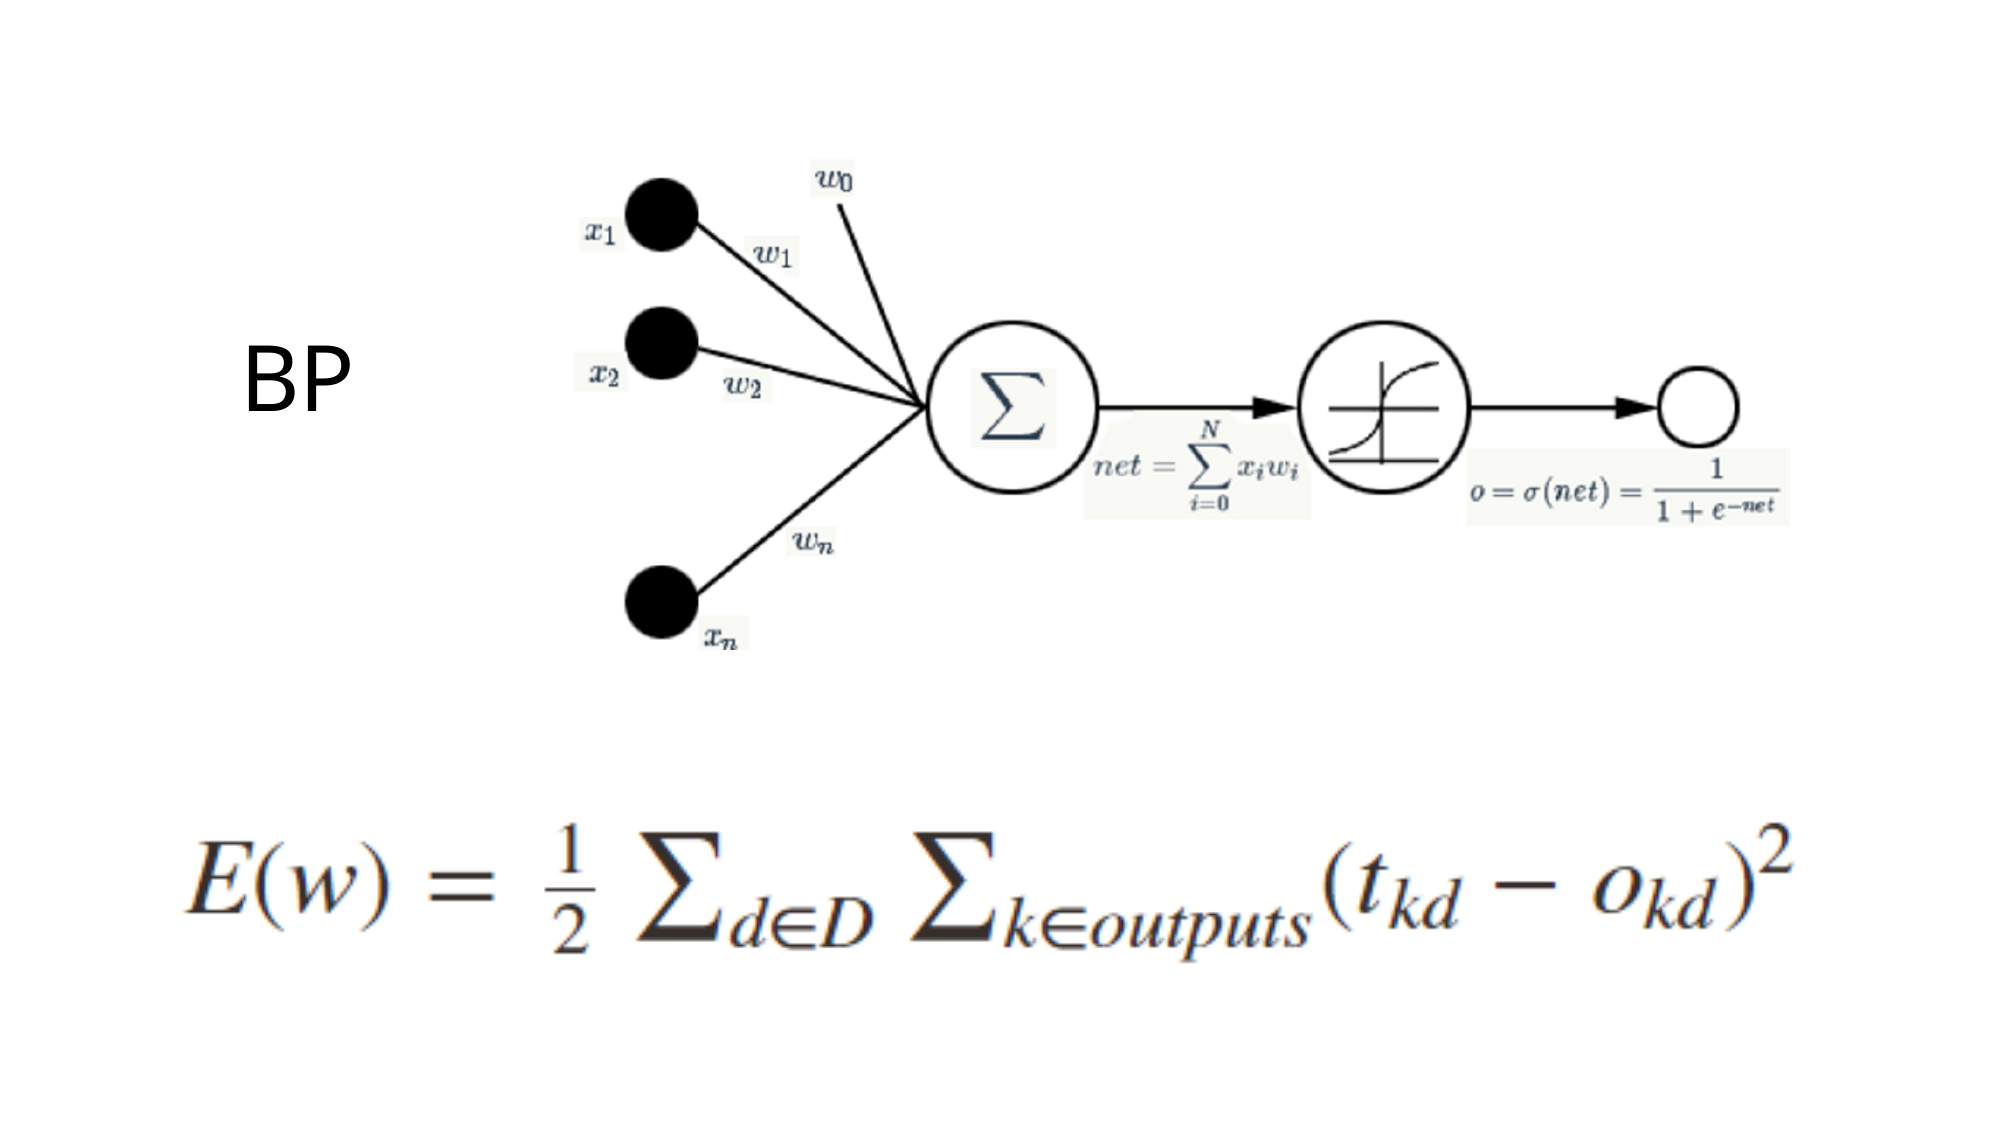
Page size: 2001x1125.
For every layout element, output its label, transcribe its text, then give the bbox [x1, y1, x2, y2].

title BP [225, 268, 546, 495]
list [546, 87, 1880, 676]
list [137, 731, 1849, 1005]
